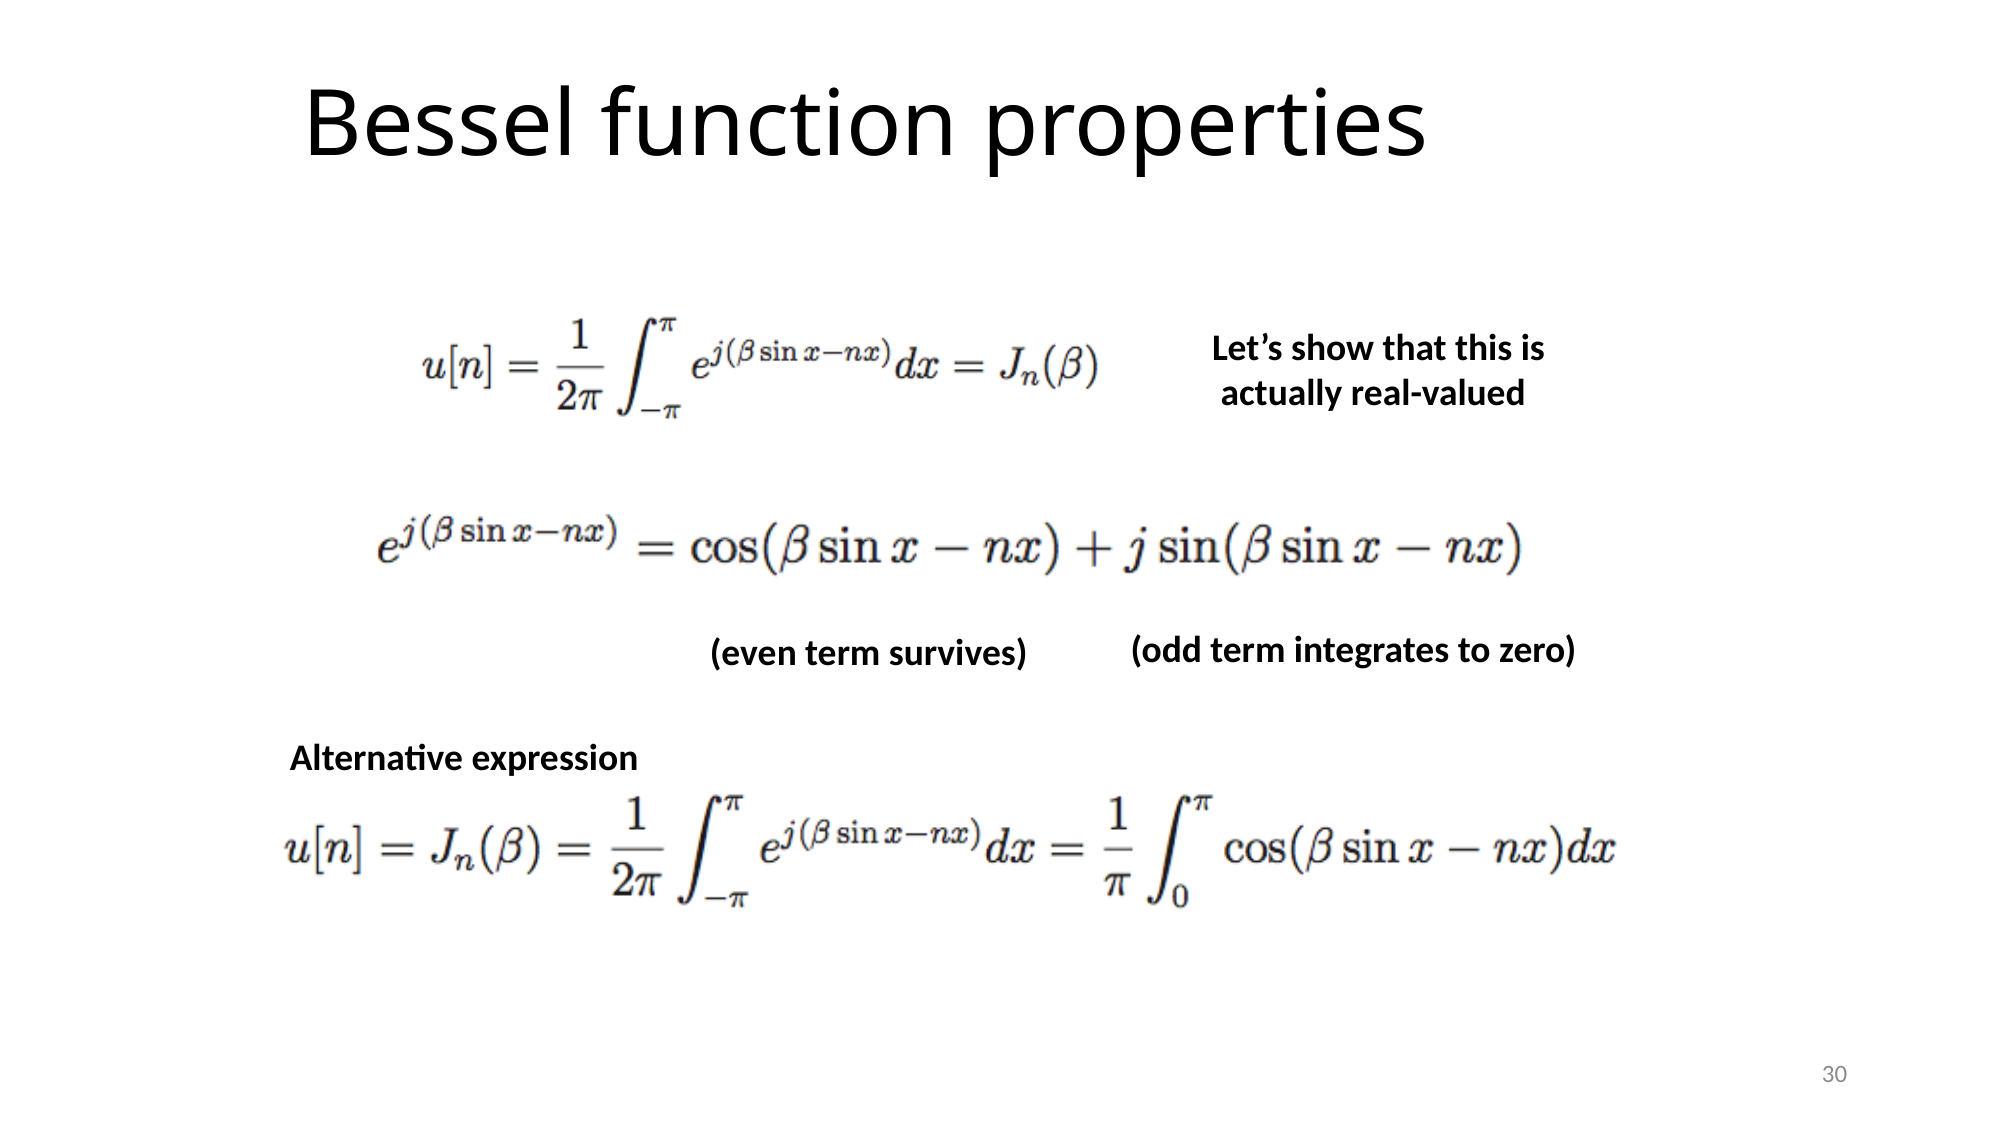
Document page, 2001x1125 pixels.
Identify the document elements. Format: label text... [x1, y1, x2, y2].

text_box (odd term integrates to zero) [1115, 617, 1592, 678]
picture [418, 300, 1113, 464]
text_box Alternative expression [274, 725, 654, 786]
title Bessel function properties [287, 31, 1638, 220]
text_box Let’s show that this is actually real-valued [1197, 315, 1570, 421]
picture [273, 793, 1630, 923]
picture [356, 494, 1547, 614]
text_box (even term survives) [694, 620, 1043, 681]
slide_number 30 [1412, 1042, 1863, 1103]
